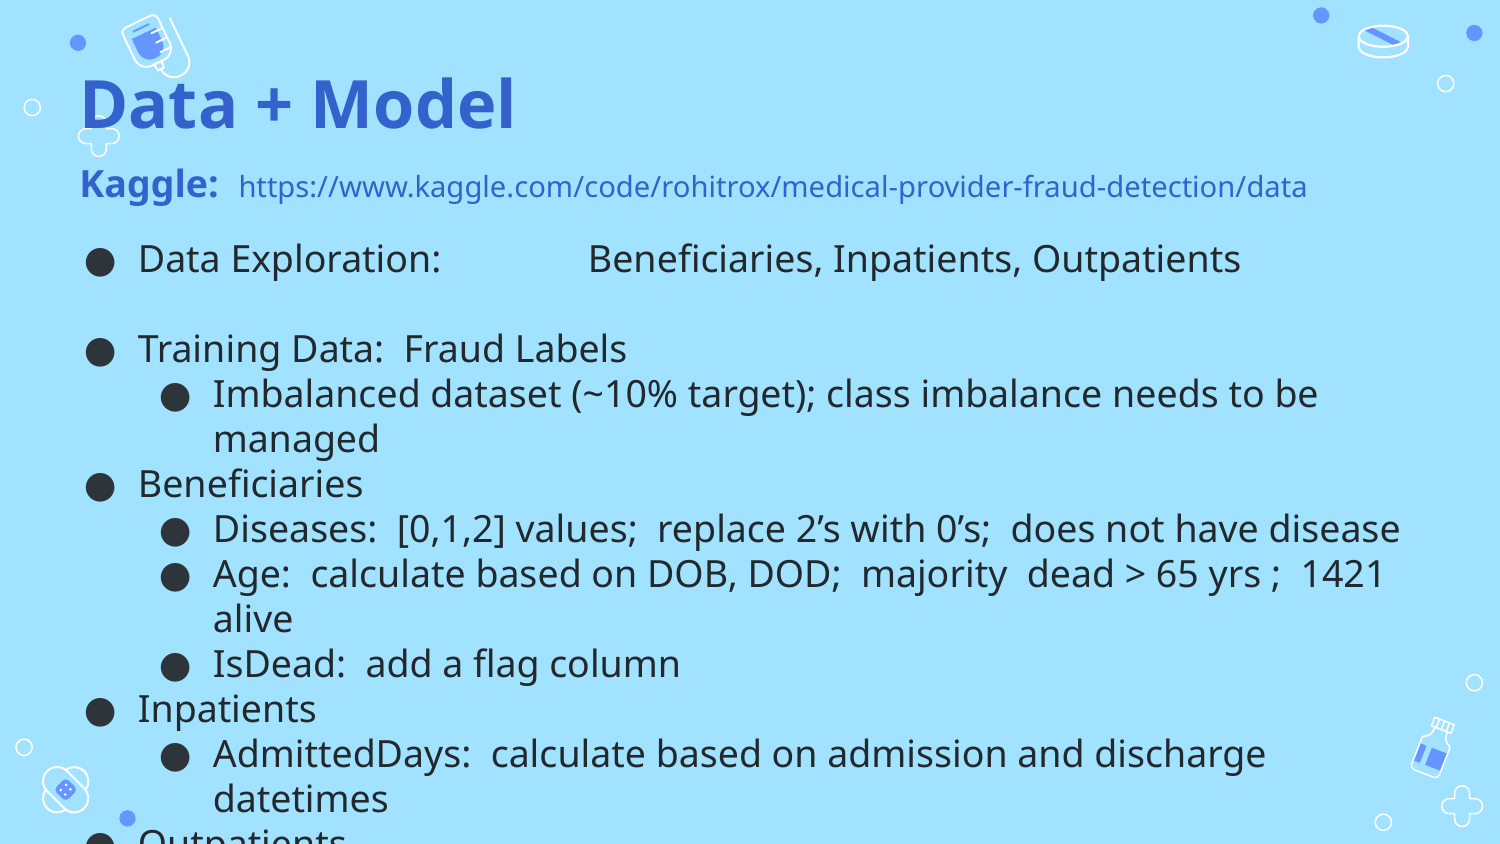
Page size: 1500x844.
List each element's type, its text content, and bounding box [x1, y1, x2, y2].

title Data + Model [64, 28, 675, 118]
text_box Data Exploration: Beneficiaries, Inpatients, Outpatients Training Data: Fraud Labels Imbalanced dataset (~10% target); class imbalance needs to be managed Beneficiaries Diseases: [0,1,2] values; replace 2’s with 0’s; does not have disease Age: calculate based on DOB, DOD; majority dead > 65 yrs ; 1421 alive IsDead: add a flag column Inpatients AdmittedDays: calculate based on admission and discharge datetimes Outpatients [48, 220, 1420, 485]
text_box Kaggle: https://www.kaggle.com/code/rohitrox/medical-provider-fraud-detection/data [64, 118, 1436, 221]
